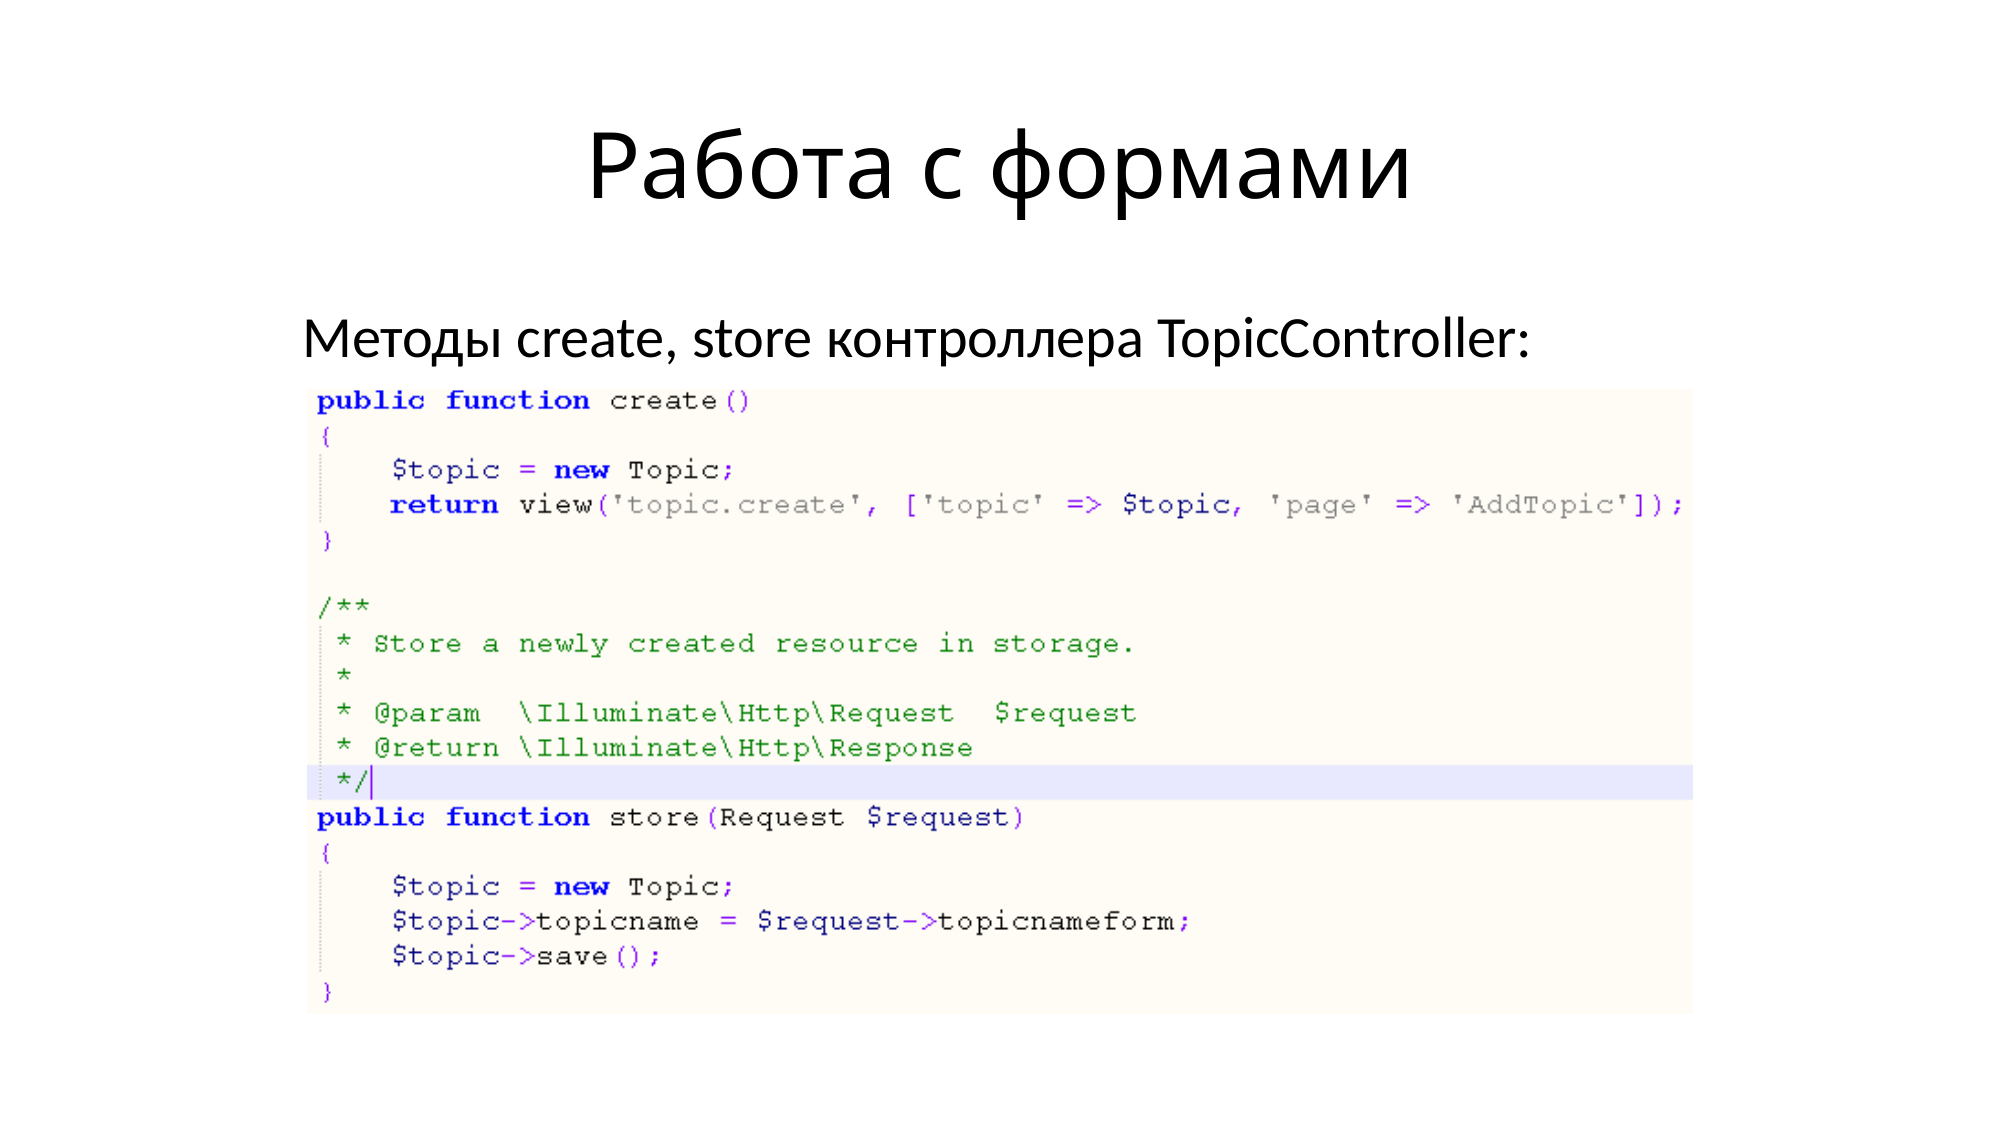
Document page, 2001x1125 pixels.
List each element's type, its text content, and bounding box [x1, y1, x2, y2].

picture [307, 389, 1693, 1014]
list Методы create, store контроллера TopicController: [137, 299, 1863, 1014]
title Работа с формами [137, 59, 1863, 278]
